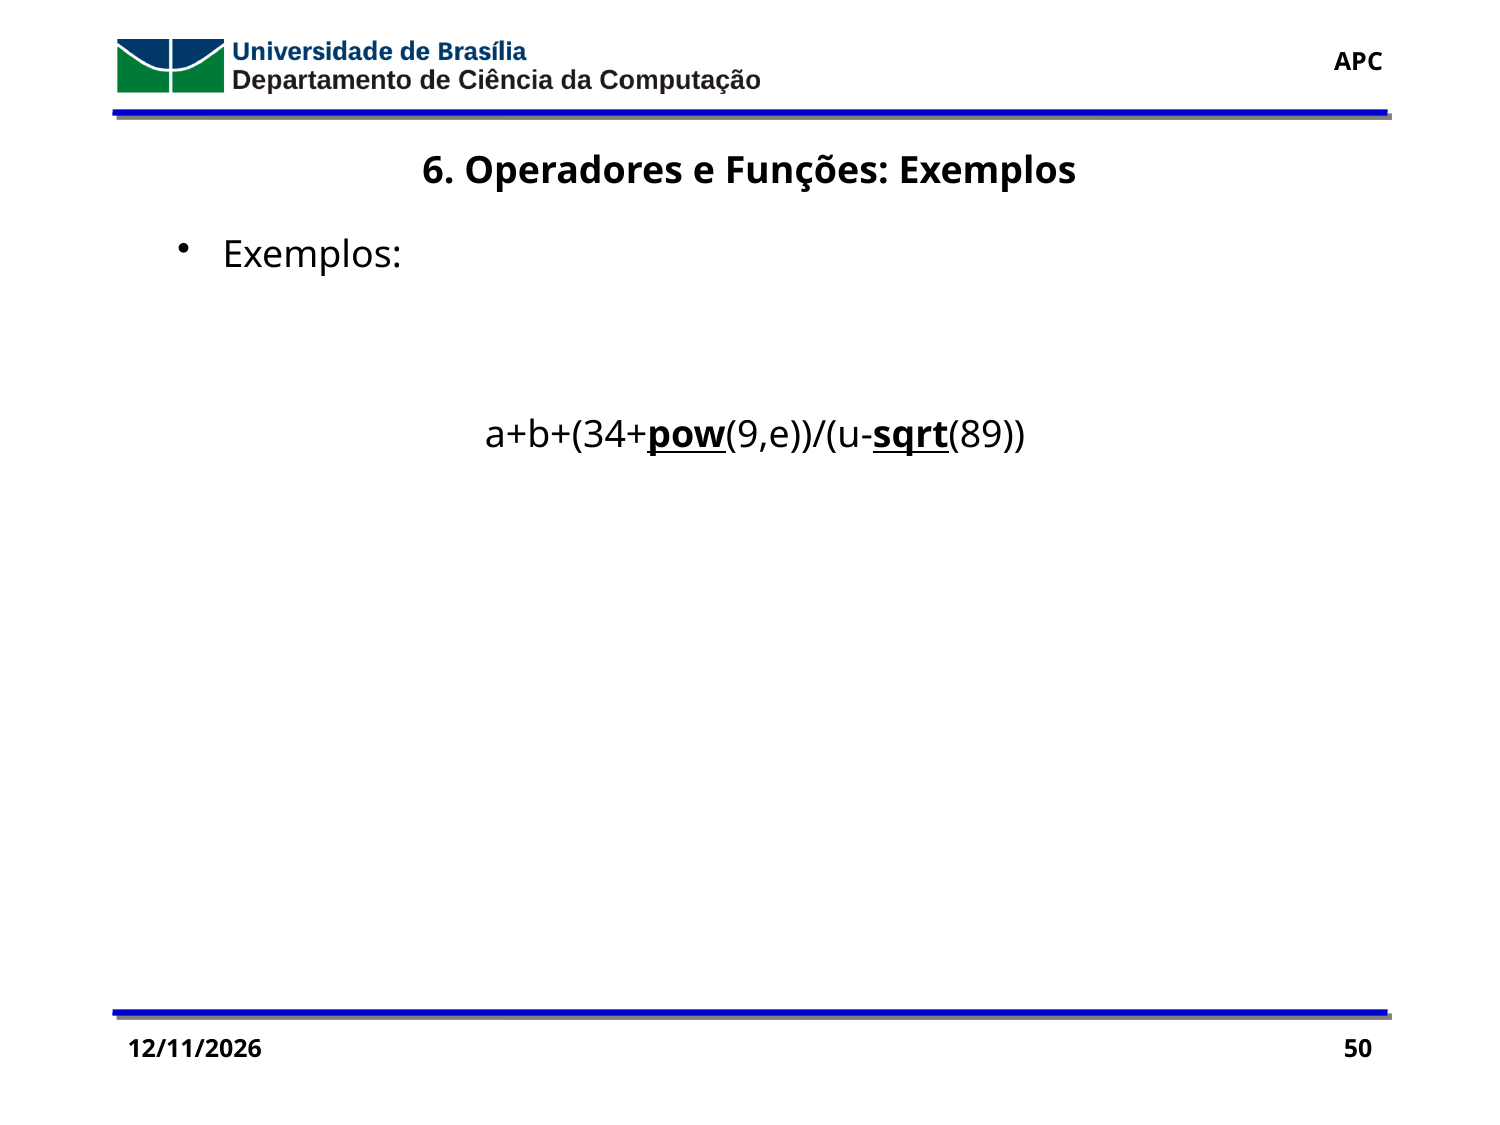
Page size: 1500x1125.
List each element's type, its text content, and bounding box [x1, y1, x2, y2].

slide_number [112, 1024, 426, 1101]
text_box Exemplos: a+b+(34+pow(9,e))/(u-sqrt(89)) [162, 222, 1348, 1048]
picture [117, 75, 760, 94]
slide_number 50 [1074, 1024, 1388, 1101]
text_box 6. Operadores e Funções: Exemplos [112, 138, 1388, 198]
text_box [0, 1, 1500, 75]
